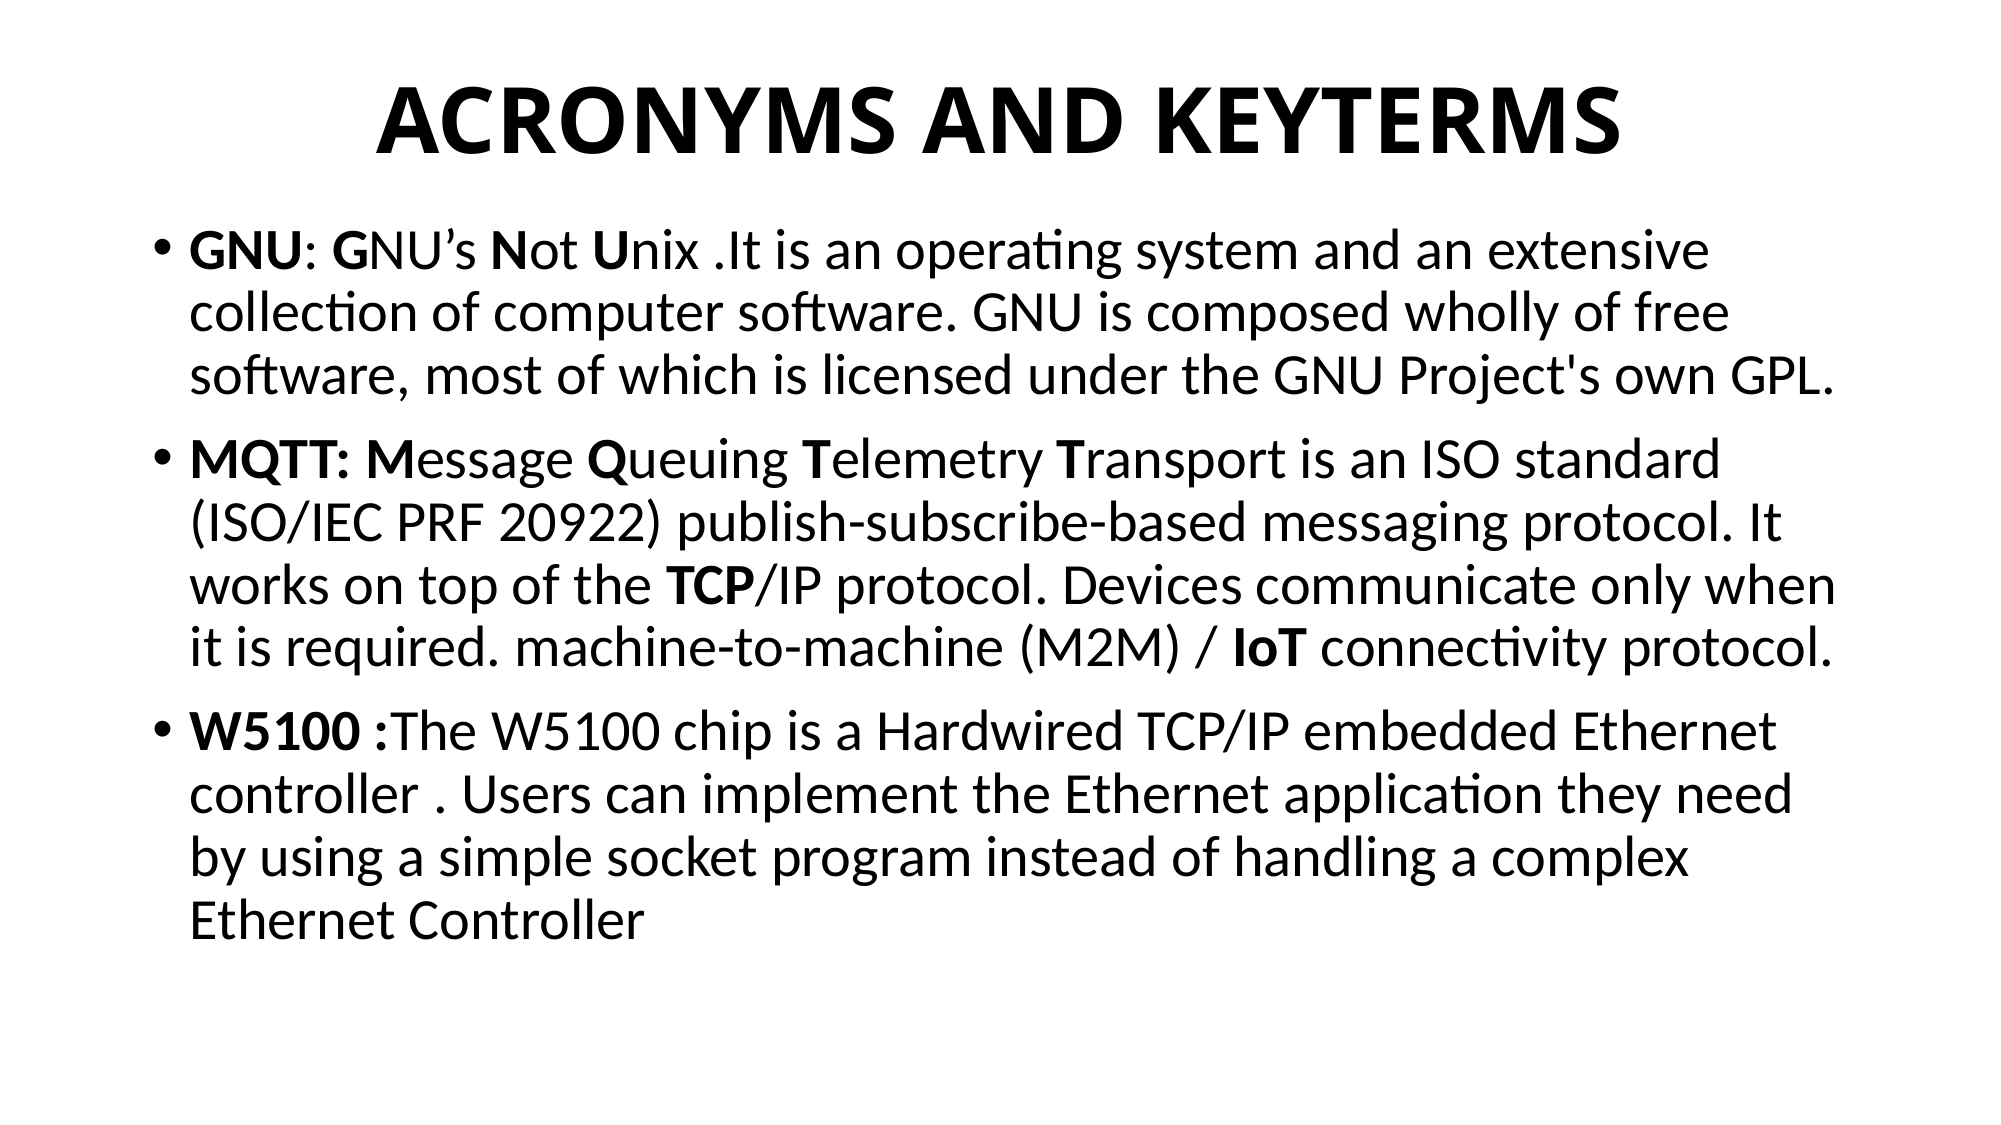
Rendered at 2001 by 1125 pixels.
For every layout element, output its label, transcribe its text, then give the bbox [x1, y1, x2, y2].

title ACRONYMS AND KEYTERMS [137, 27, 1863, 211]
list GNU: GNU’s Not Unix .It is an operating system and an extensive collection of computer software. GNU is composed wholly of free software, most of which is licensed under the GNU Project's own GPL. MQTT: Message Queuing Telemetry Transport is an ISO standard (ISO/IEC PRF 20922) publish-subscribe-based messaging protocol. It works on top of the TCP/IP protocol. Devices communicate only when it is required. machine-to-machine (M2M) / IoT connectivity protocol. W5100 :The W5100 chip is a Hardwired TCP/IP embedded Ethernet controller . Users can implement the Ethernet application they need by using a simple socket program instead of handling a complex Ethernet Controller [137, 211, 1863, 1014]
